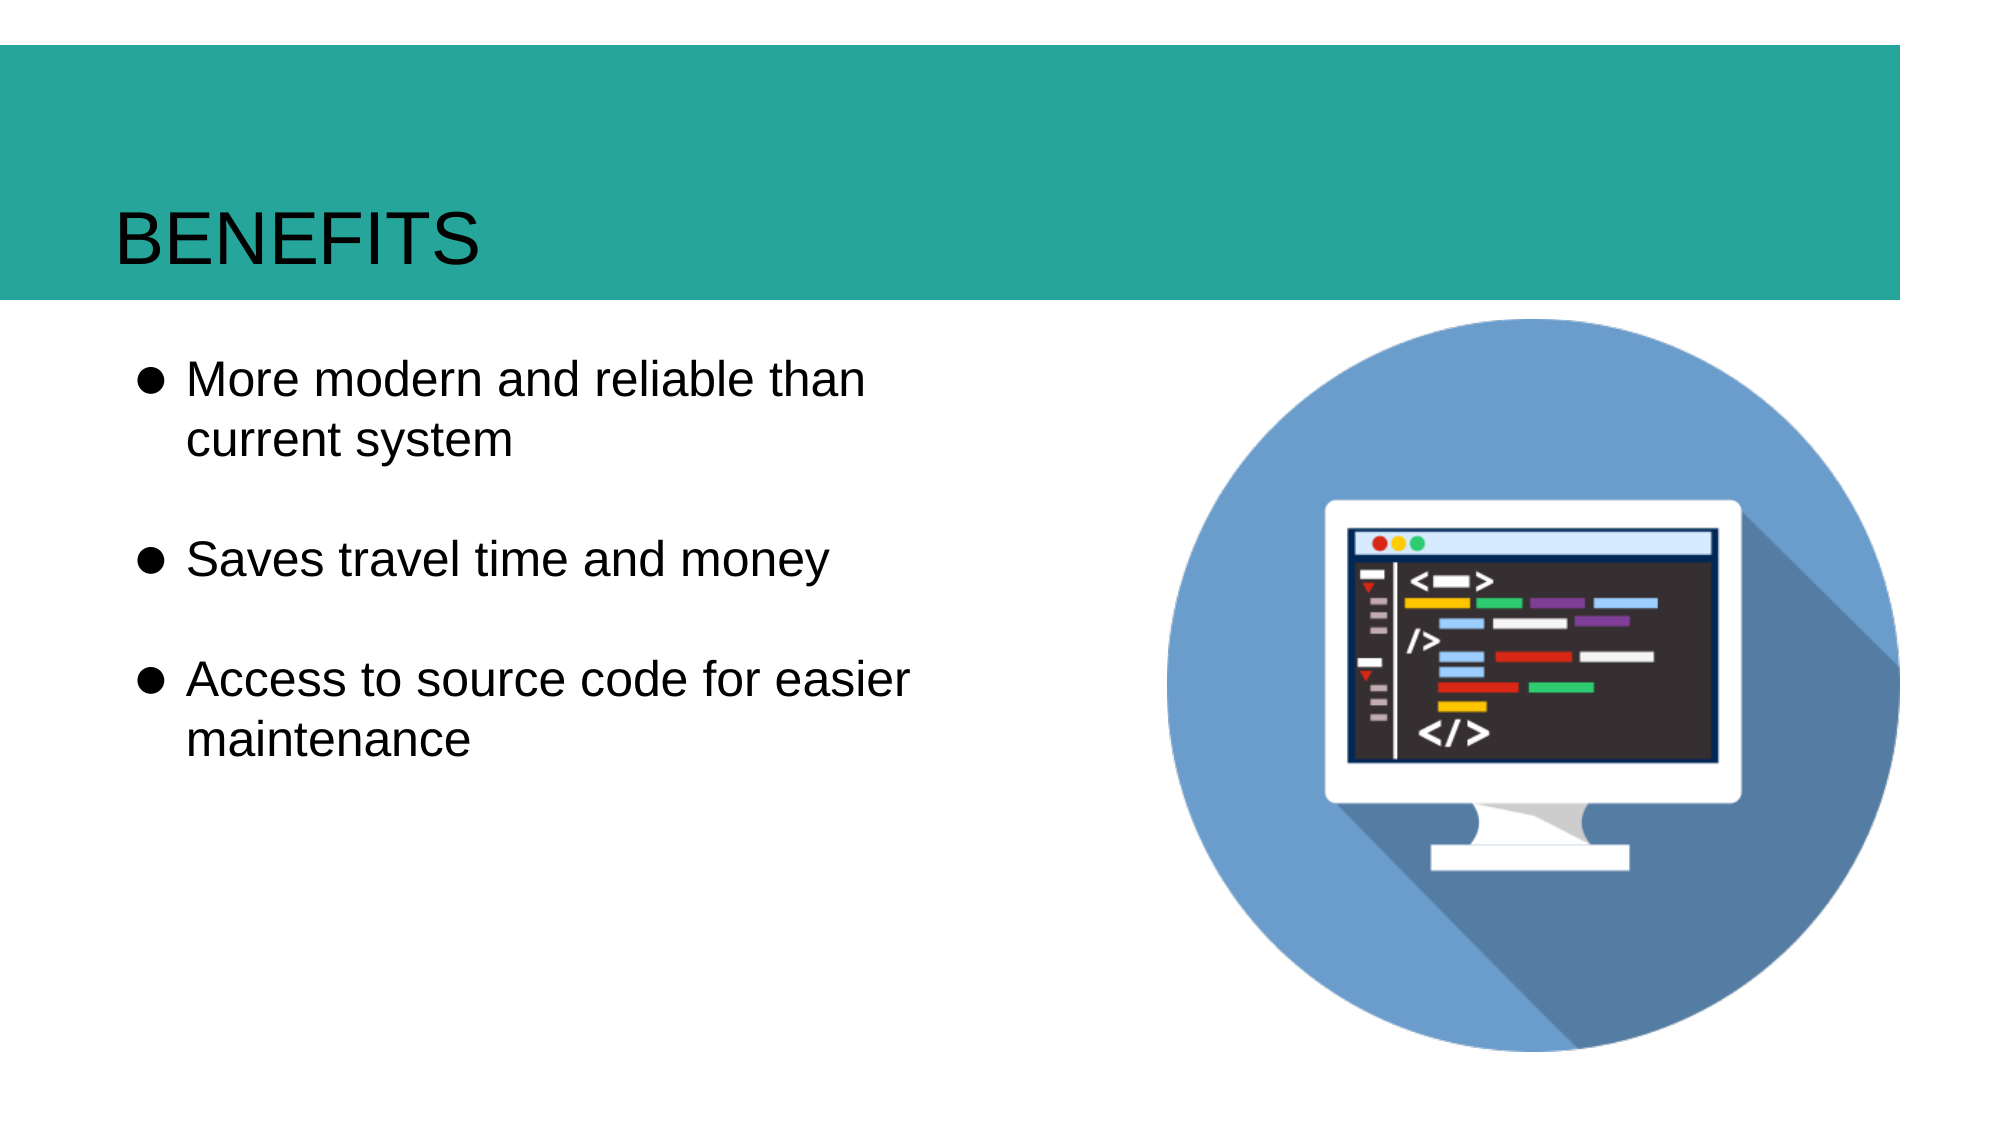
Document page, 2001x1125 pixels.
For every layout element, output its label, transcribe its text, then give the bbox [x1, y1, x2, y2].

title BENEFITS [99, 45, 1900, 295]
list More modern and reliable than current system Saves travel time and money Access to source code for easier maintenance [99, 331, 1008, 1090]
picture [1167, 319, 1901, 1052]
